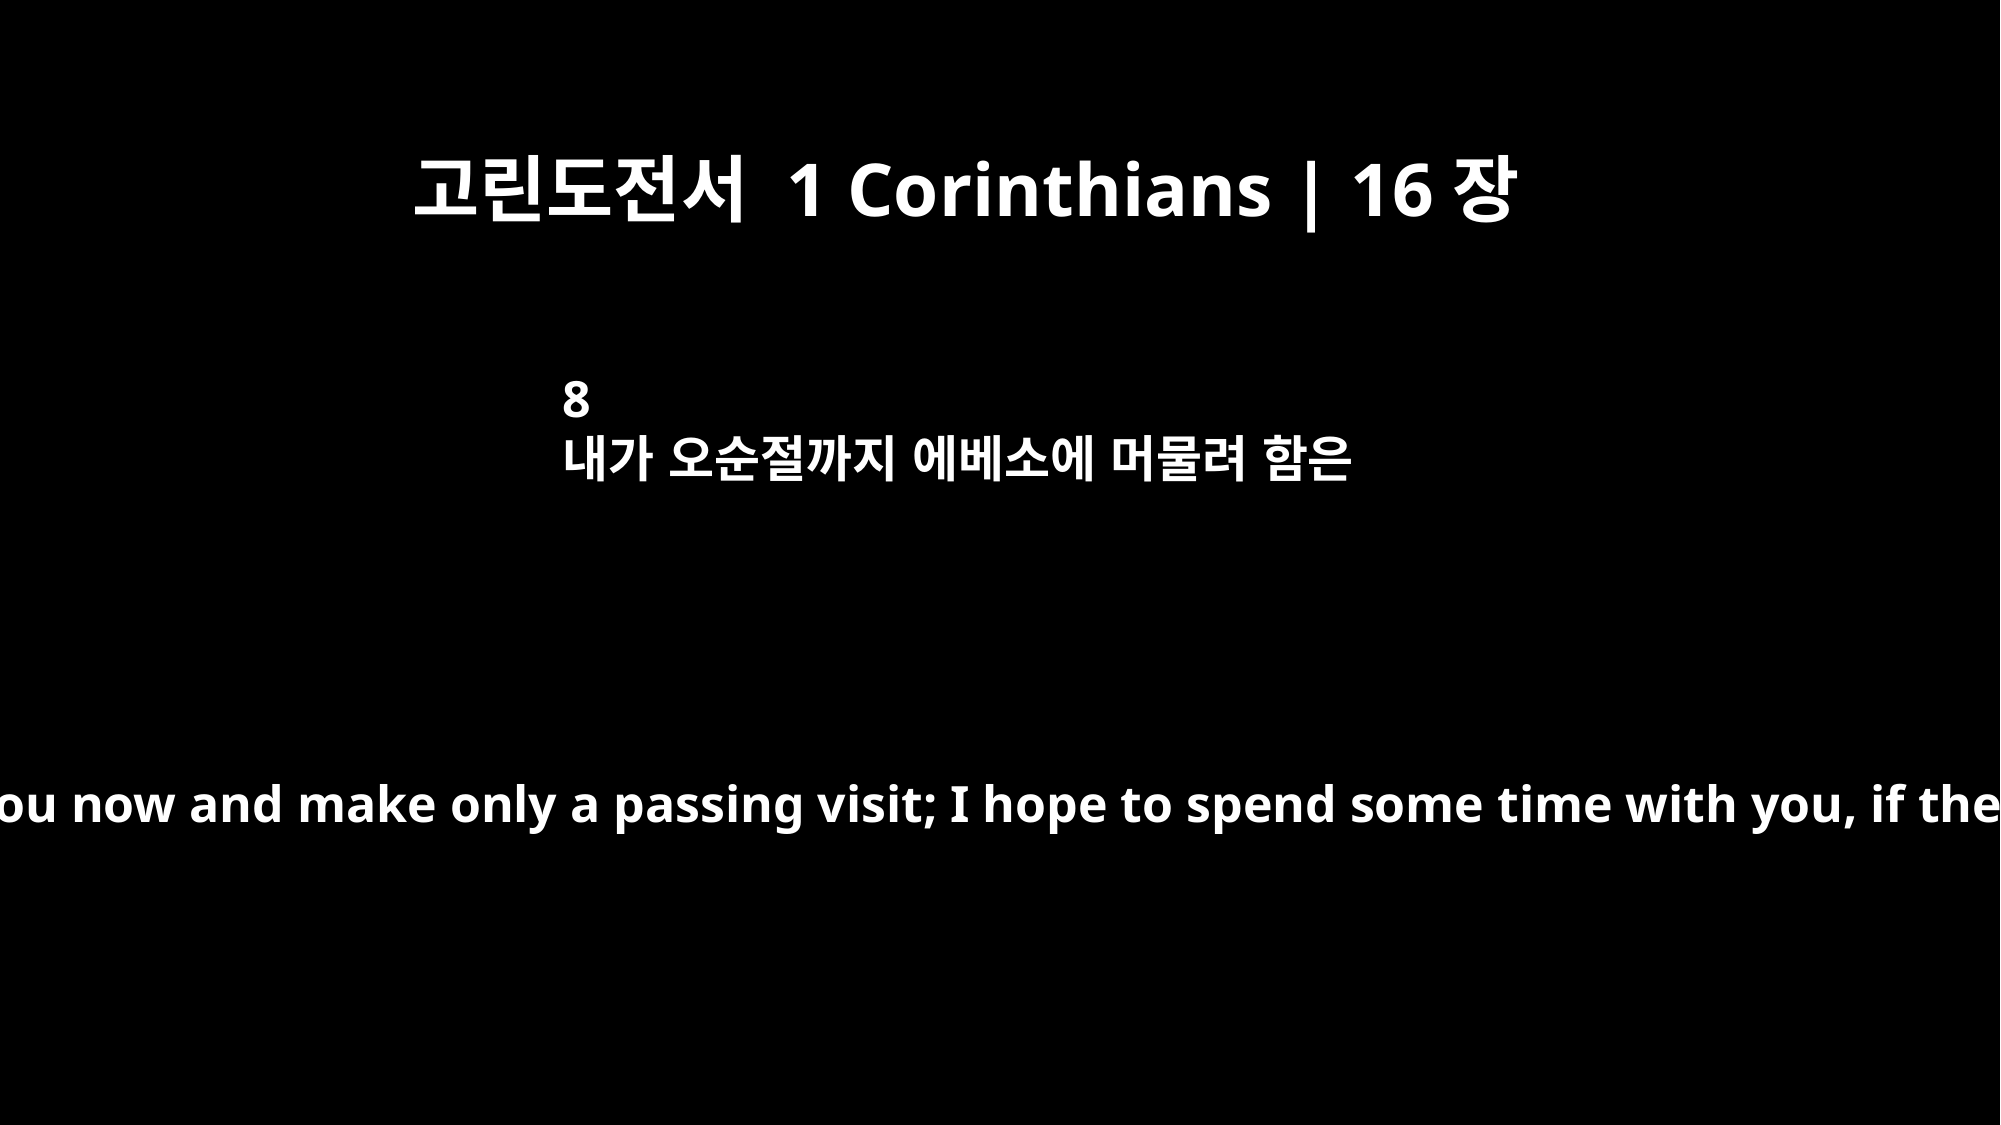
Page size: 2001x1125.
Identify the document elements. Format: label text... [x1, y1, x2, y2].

text_box I do not want to see you now and make only a passing visit; I hope to spend some time with you, if the Lord permits. [0, 764, 2000, 840]
text_box 고린도전서 1 Corinthians | 16장 [397, 136, 1535, 239]
text_box 8 내가 오순절까지 에베소에 머물려 함은 [547, 359, 1370, 495]
